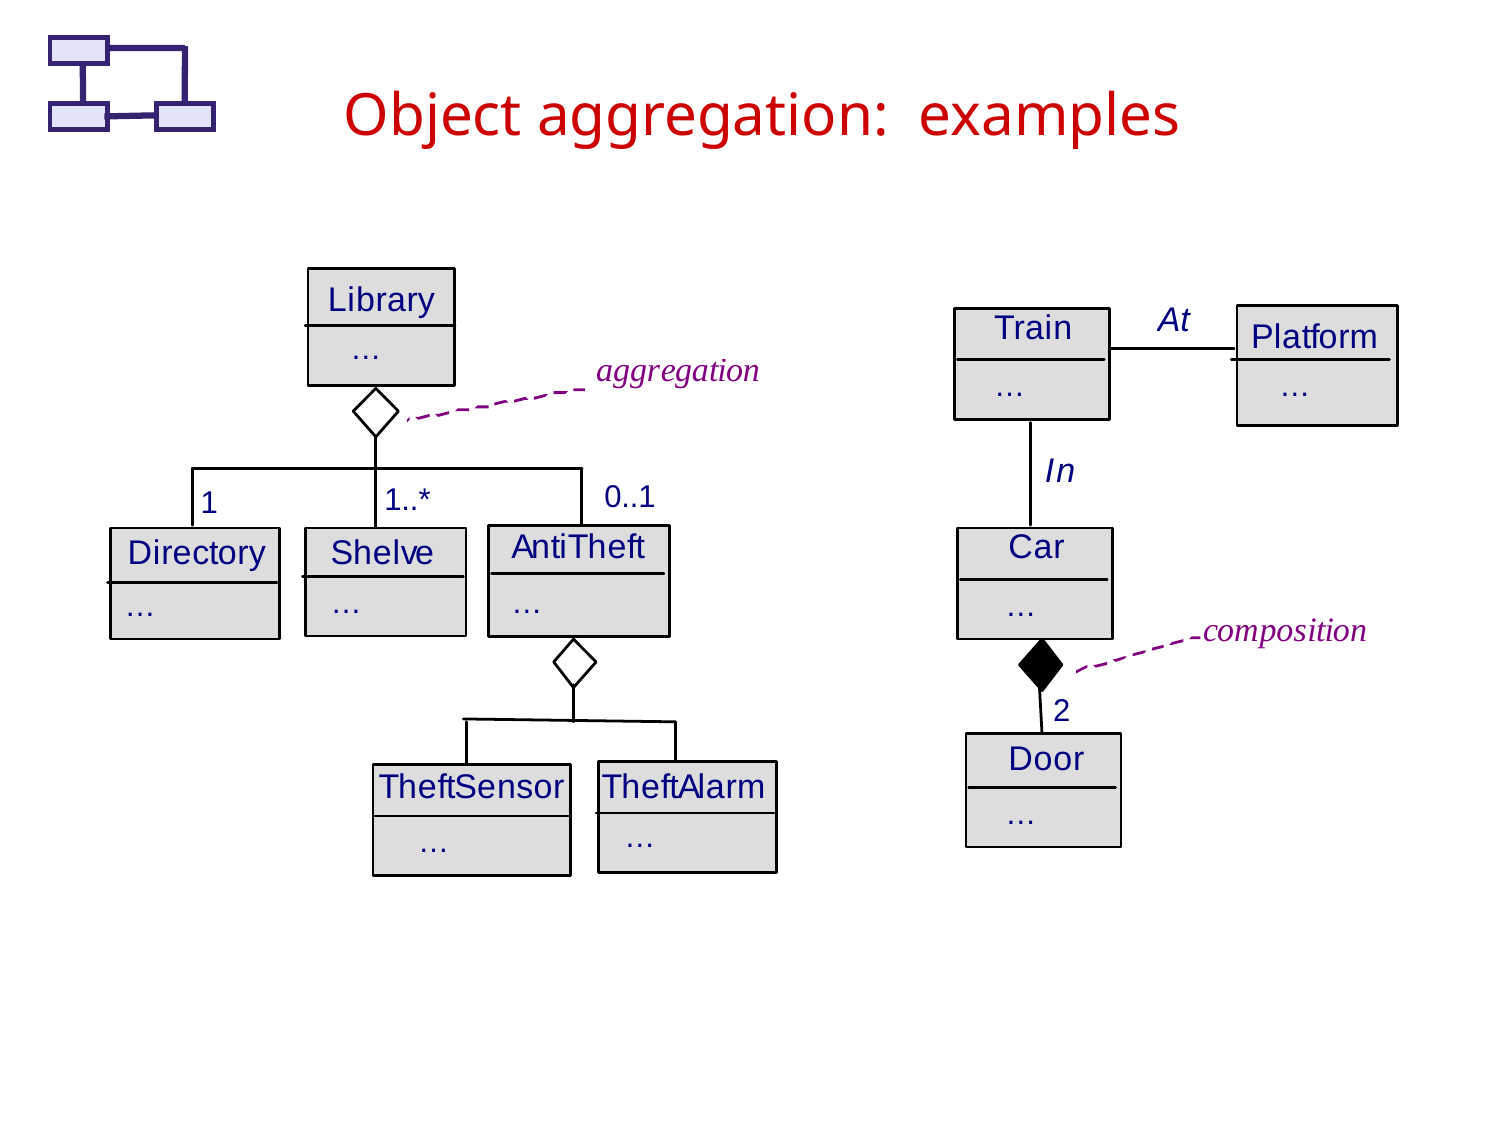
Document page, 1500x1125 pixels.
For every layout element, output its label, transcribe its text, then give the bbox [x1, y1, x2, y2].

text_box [93, 245, 1430, 899]
title Object aggregation: examples [52, 46, 1472, 172]
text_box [49, 36, 214, 130]
